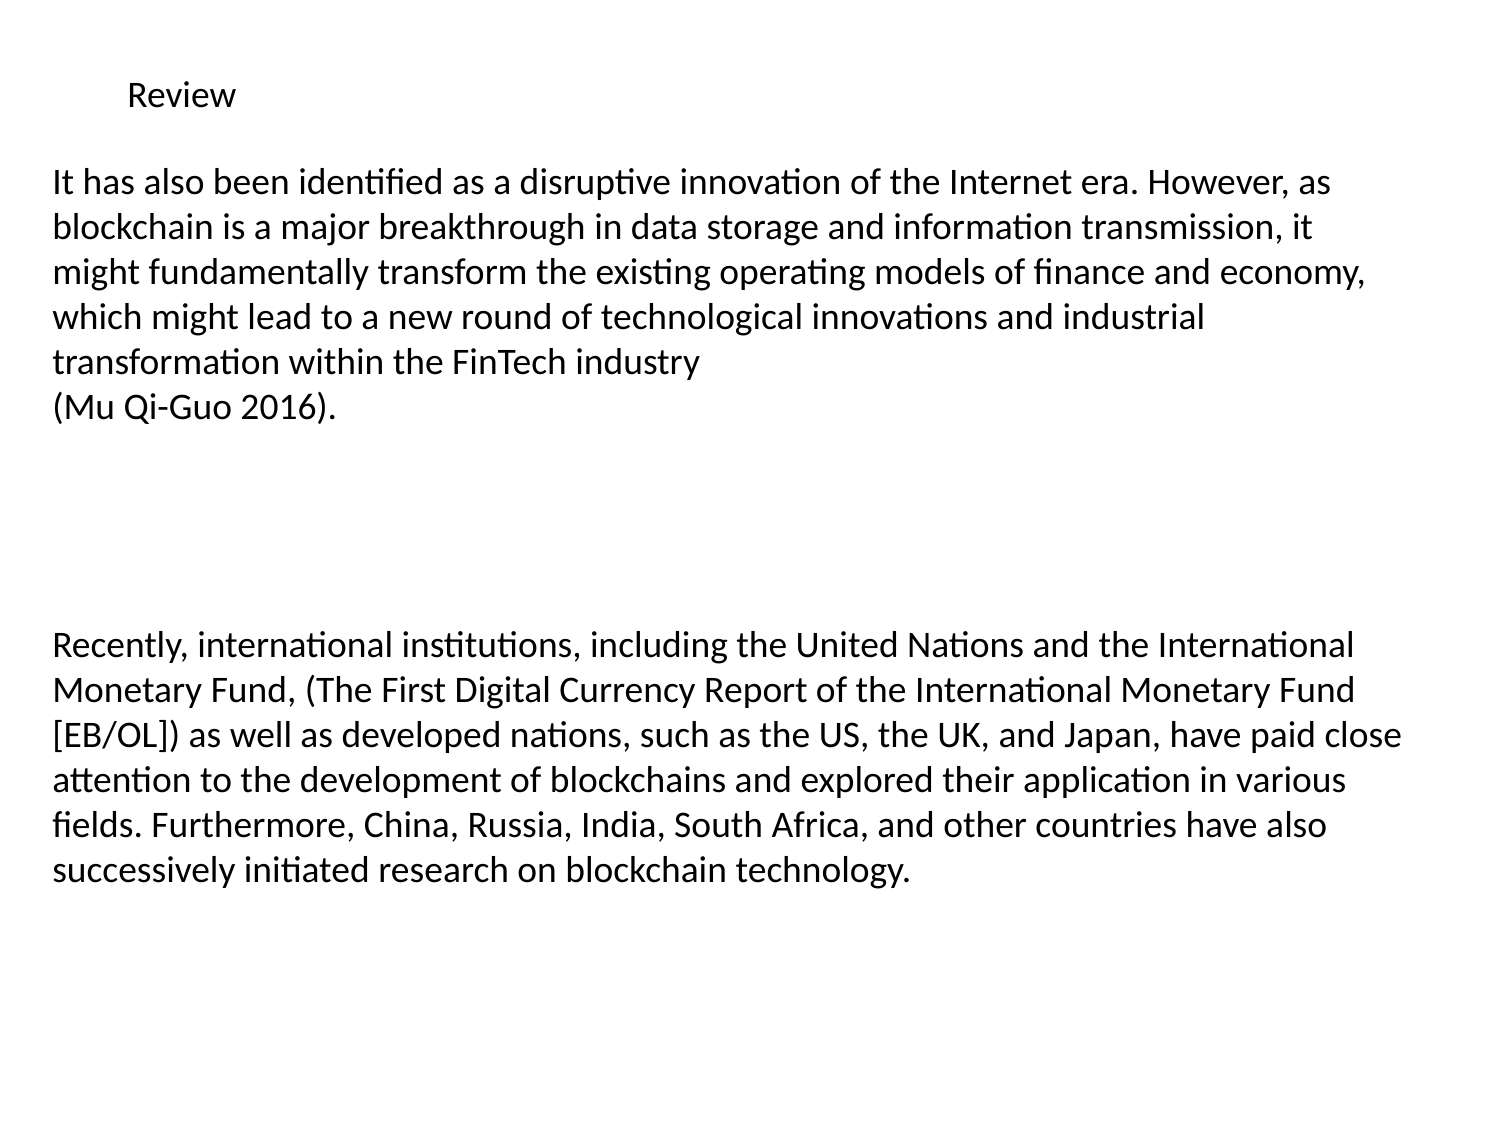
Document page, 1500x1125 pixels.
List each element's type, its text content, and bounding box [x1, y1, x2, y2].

text_box It has also been identified as a disruptive innovation of the Internet era. However, as blockchain is a major breakthrough in data storage and information transmission, it might fundamentally transform the existing operating models of finance and economy, which might lead to a new round of technological innovations and industrial transformation within the FinTech industry (Mu Qi-Guo 2016). [37, 149, 1425, 435]
text_box Review [112, 62, 1088, 123]
text_box Recently, international institutions, including the United Nations and the International Monetary Fund, (The First Digital Currency Report of the International Monetary Fund [EB/OL]) as well as developed nations, such as the US, the UK, and Japan, have paid close attention to the development of blockchains and explored their application in various fields. Furthermore, China, Russia, India, South Africa, and other countries have also successively initiated research on blockchain technology. [37, 612, 1425, 898]
